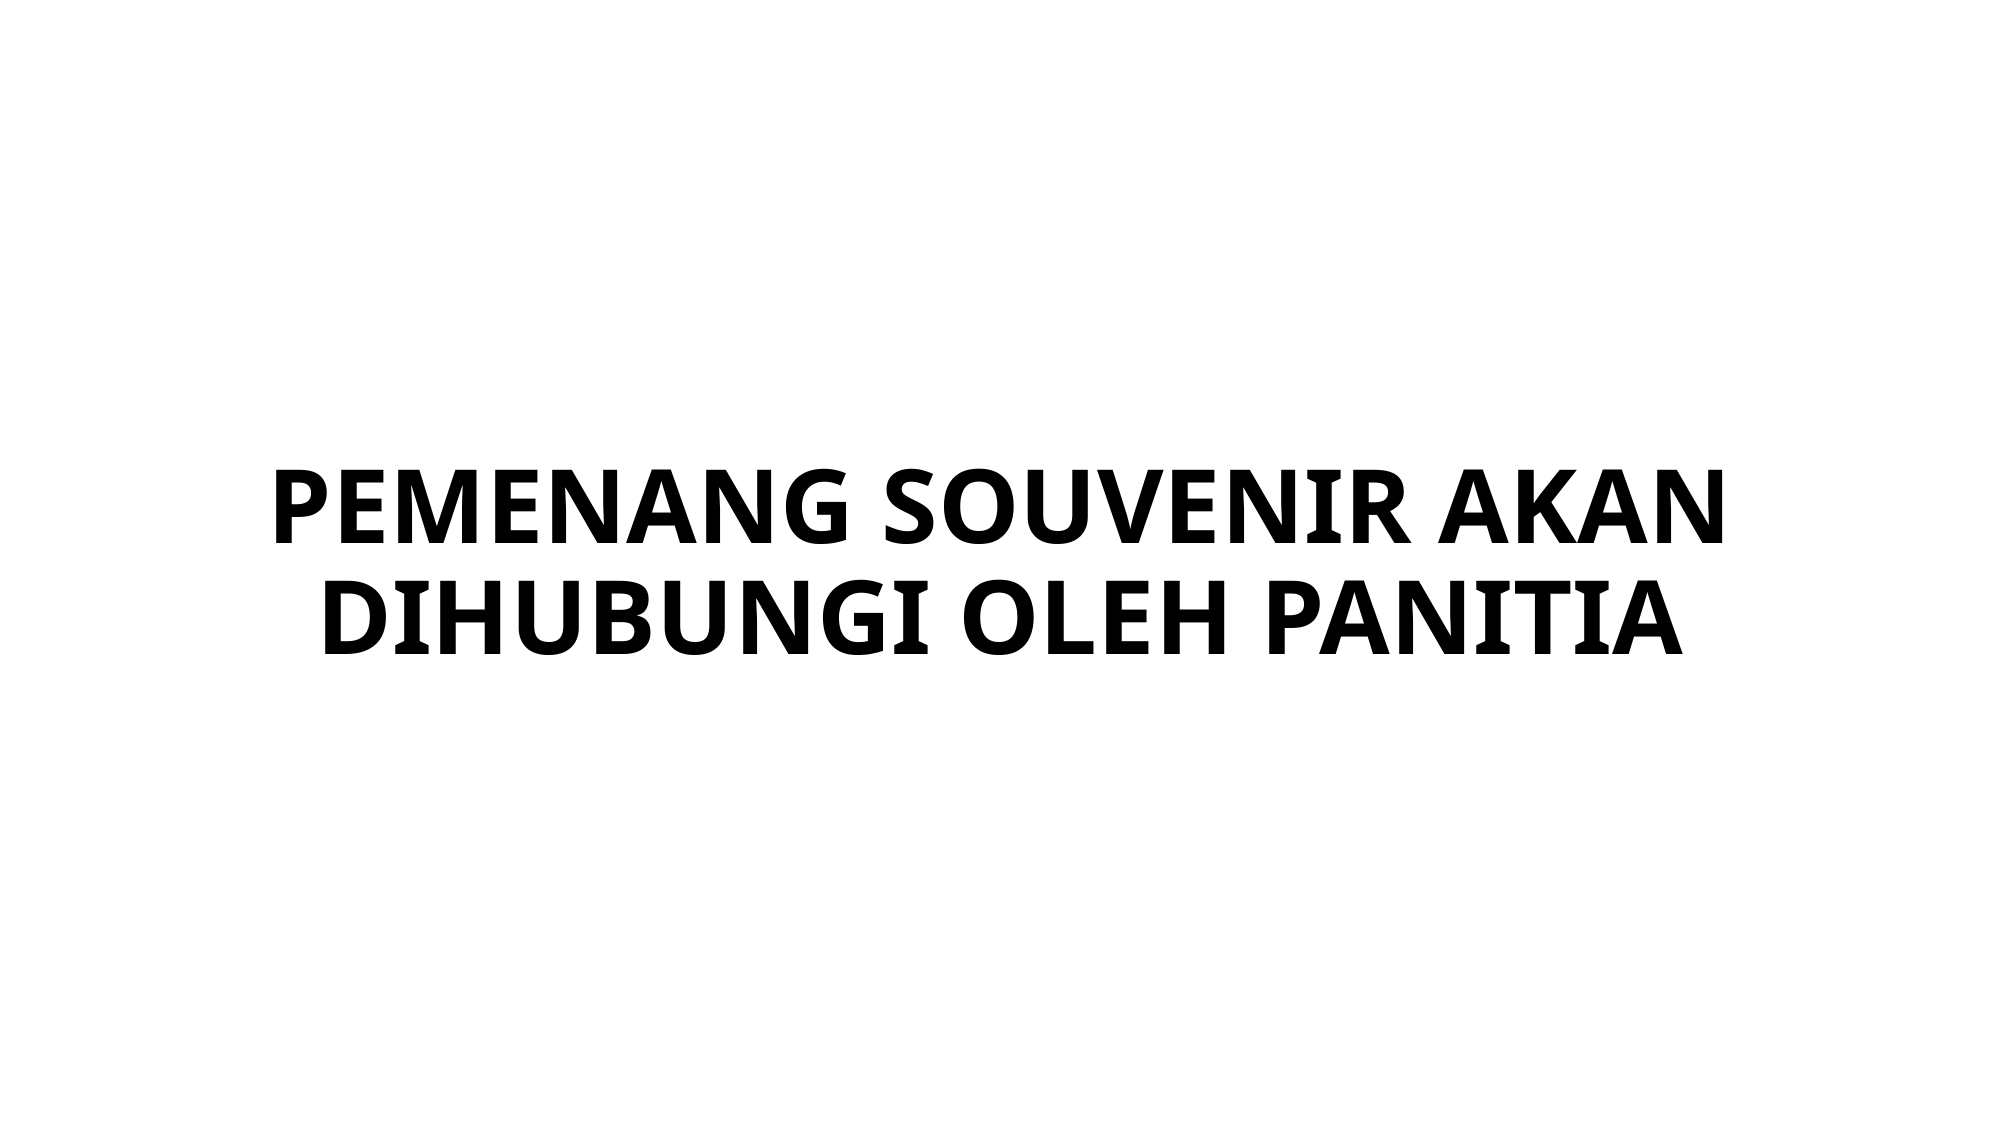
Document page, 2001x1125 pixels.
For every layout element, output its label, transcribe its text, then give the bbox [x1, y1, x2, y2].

title PEMENANG SOUVENIR AKAN DIHUBUNGI OLEH PANITIA [249, 412, 1750, 684]
